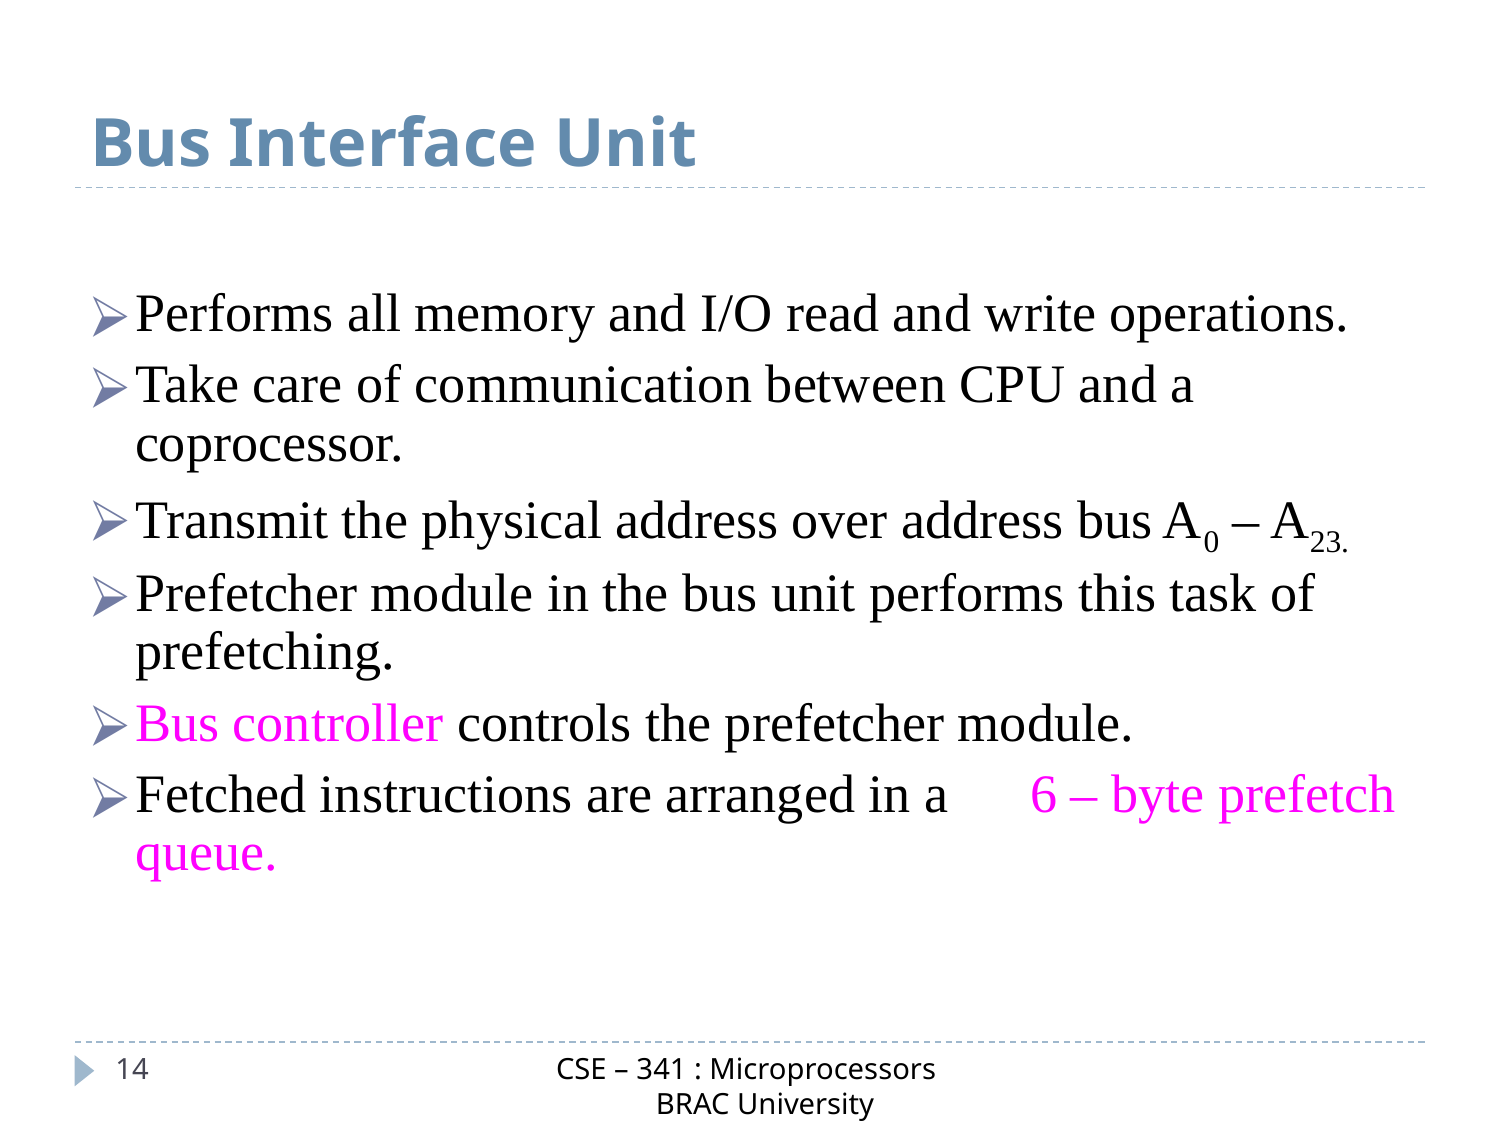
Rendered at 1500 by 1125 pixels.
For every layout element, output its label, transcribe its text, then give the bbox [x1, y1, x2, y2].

list Performs all memory and I/O read and write operations. Take care of communication between CPU and a coprocessor. Transmit the physical address over address bus A0 – A23. Prefetcher module in the bus unit performs this task of prefetching. Bus controller controls the prefetcher module. Fetched instructions are arranged in a 6 – byte prefetch queue. [75, 200, 1425, 1010]
title Bus Interface Unit [75, 24, 1425, 188]
slide_number ‹#› [100, 1042, 375, 1103]
footer CSE – 341 : Microprocessors BRAC University [375, 1042, 1125, 1103]
